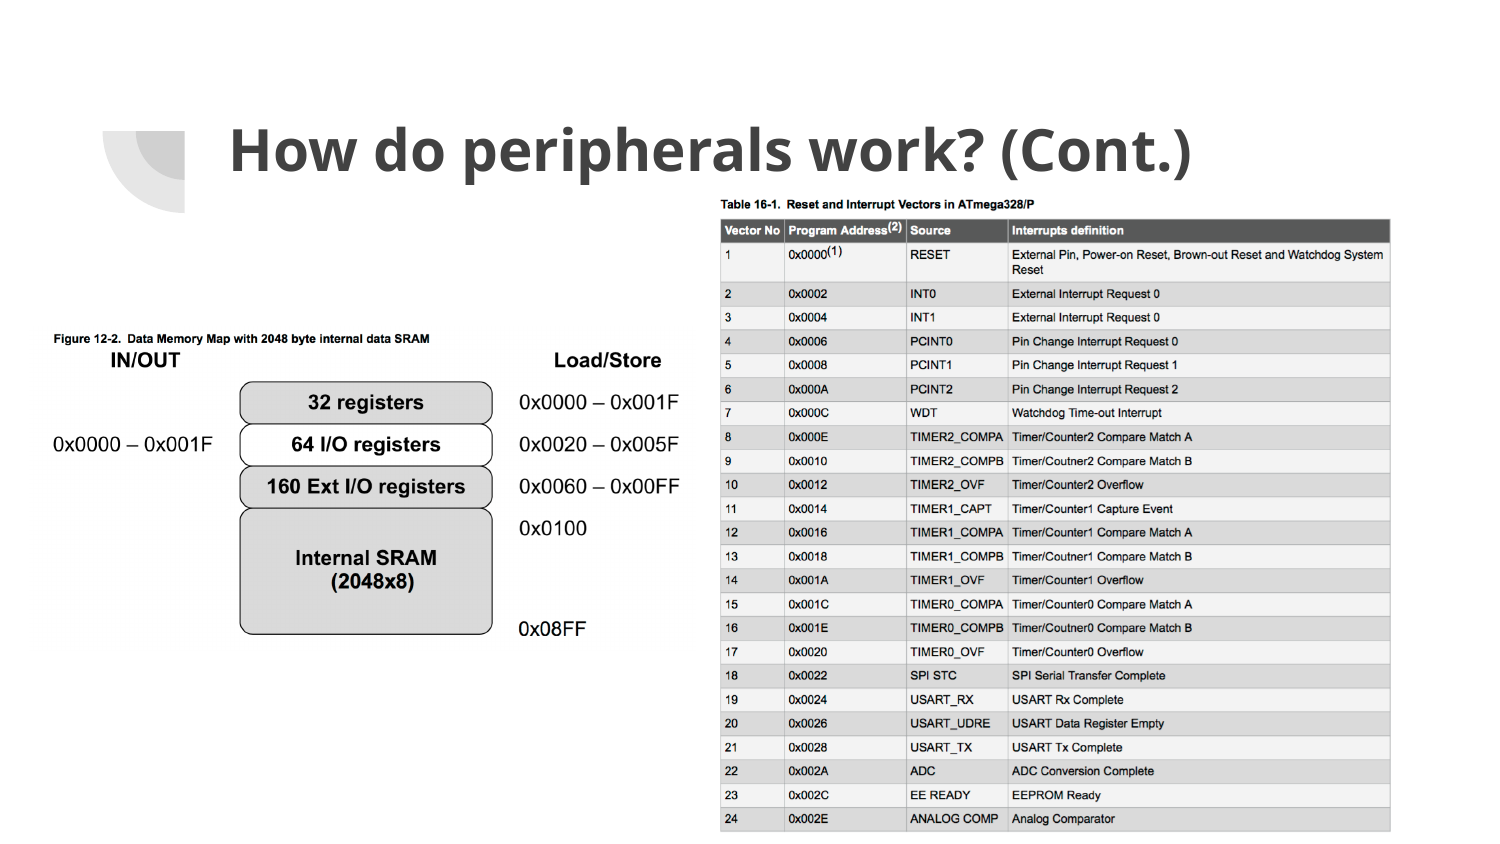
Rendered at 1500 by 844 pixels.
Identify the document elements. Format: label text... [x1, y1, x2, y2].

title How do peripherals work? (Cont.) [213, 98, 1368, 263]
picture [29, 193, 1403, 844]
